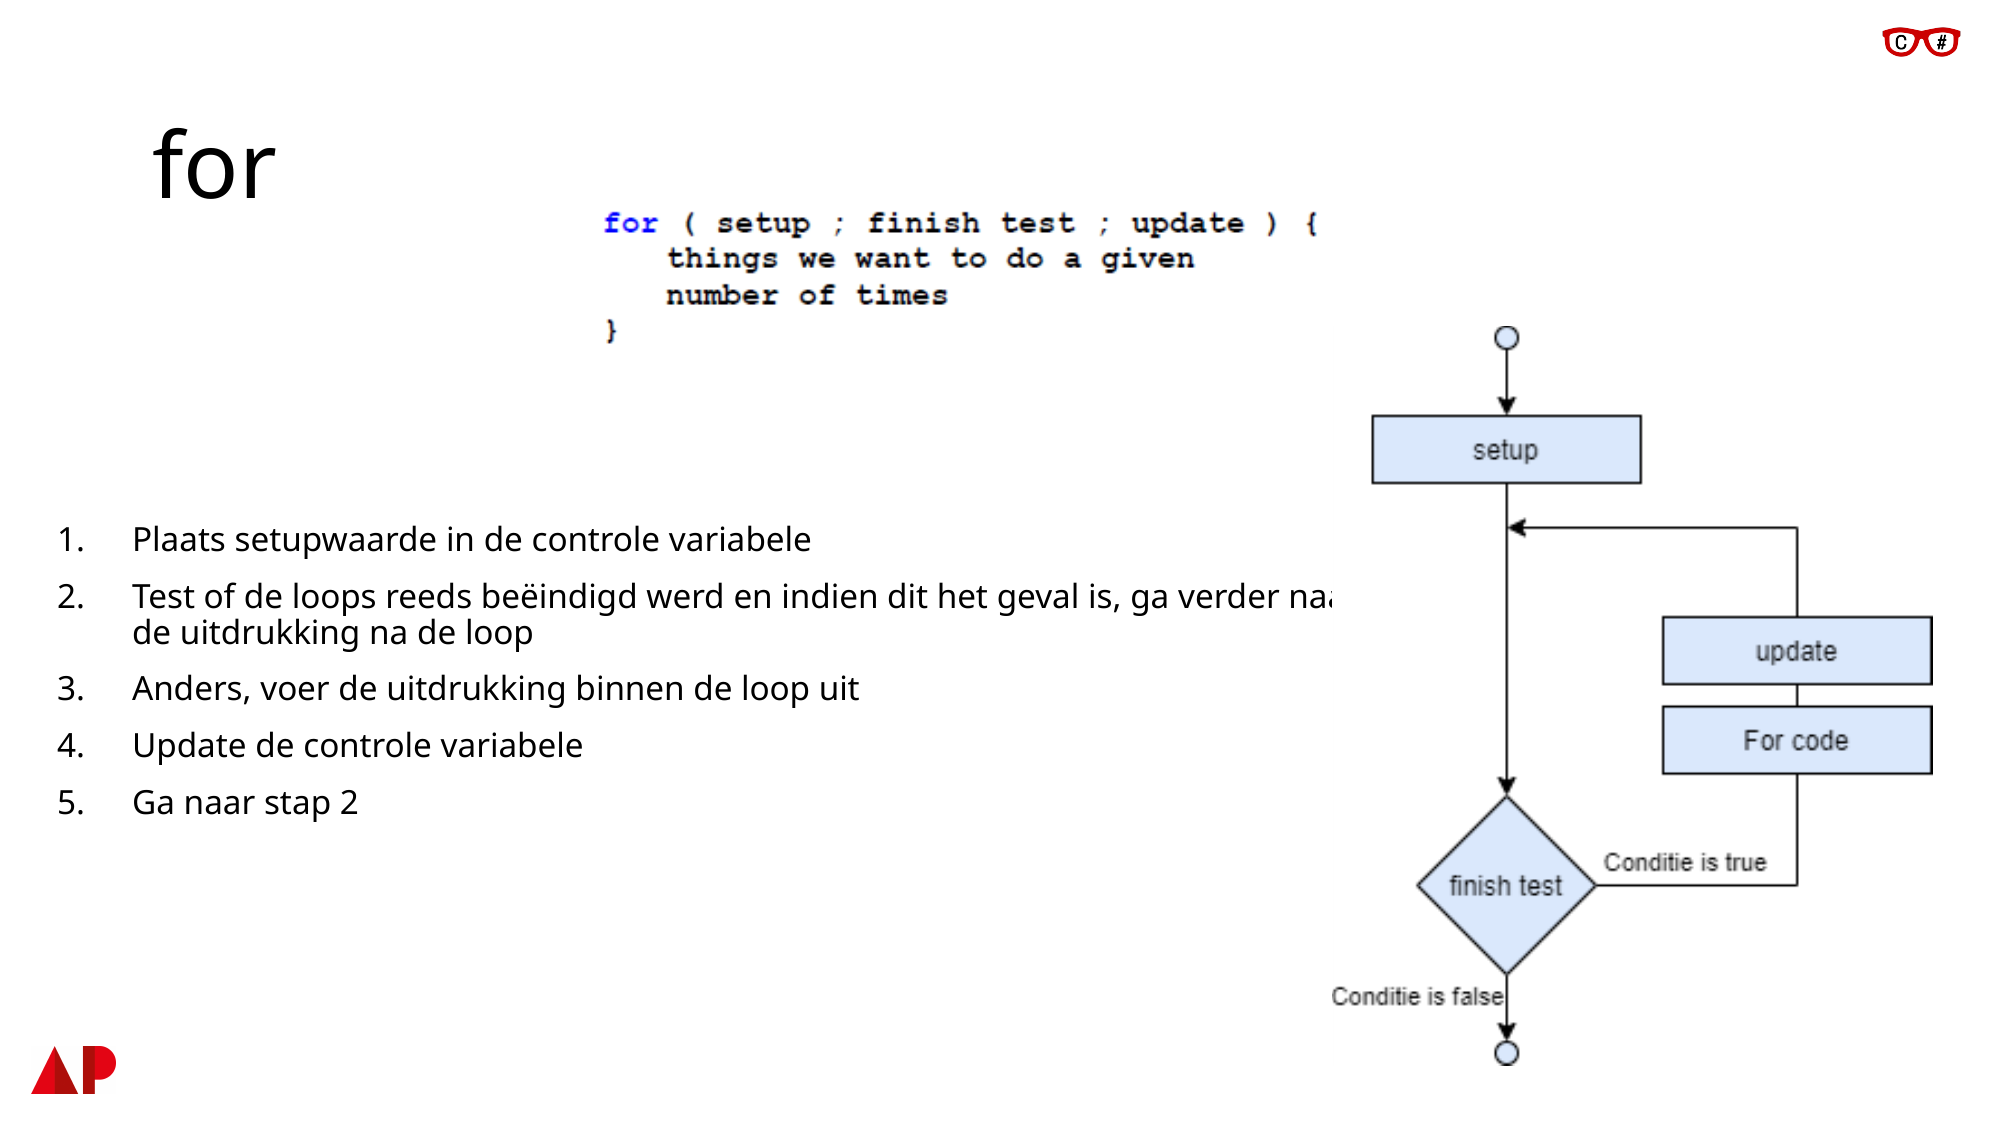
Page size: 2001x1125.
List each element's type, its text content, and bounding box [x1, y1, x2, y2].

picture [31, 1046, 42, 1094]
picture [1879, 0, 1964, 85]
list Plaats setupwaarde in de controle variabele Test of de loops reeds beëindigd werd en indien dit het geval is, ga verder naar de uitdrukking na de loop Anders, voer de uitdrukking binnen de loop uit Update de controle variabele Ga naar stap 2 [42, 515, 1390, 1125]
title for [137, 59, 1863, 278]
picture [574, 207, 1933, 1066]
